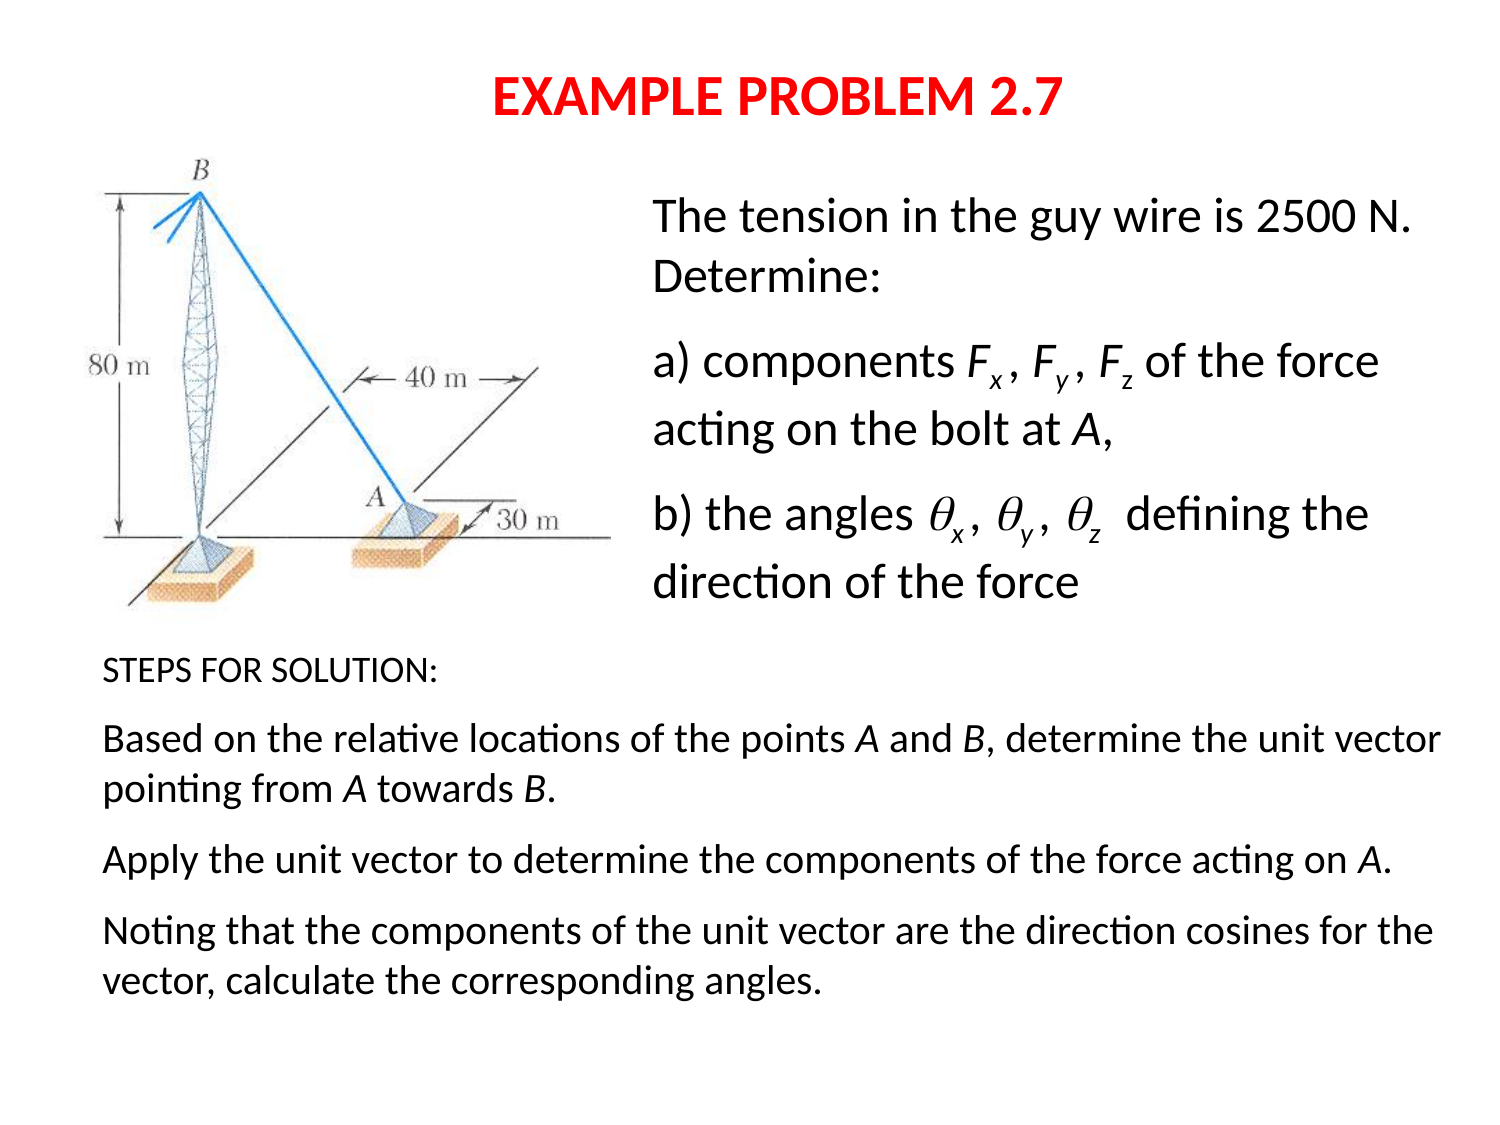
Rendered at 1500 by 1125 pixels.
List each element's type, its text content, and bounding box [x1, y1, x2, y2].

text_box STEPS FOR SOLUTION: Based on the relative locations of the points A and B, determine the unit vector pointing from A towards B. Apply the unit vector to determine the components of the force acting on A. Noting that the components of the unit vector are the direction cosines for the vector, calculate the corresponding angles. [87, 637, 1463, 1010]
text_box The tension in the guy wire is 2500 N. Determine: a) components Fx , Fy , Fz of the force acting on the bolt at A, b) the angles qx , qy , qz defining the direction of the force [637, 174, 1463, 617]
text_box EXAMPLE PROBLEM 2.7 [478, 50, 1080, 135]
picture [62, 135, 611, 635]
